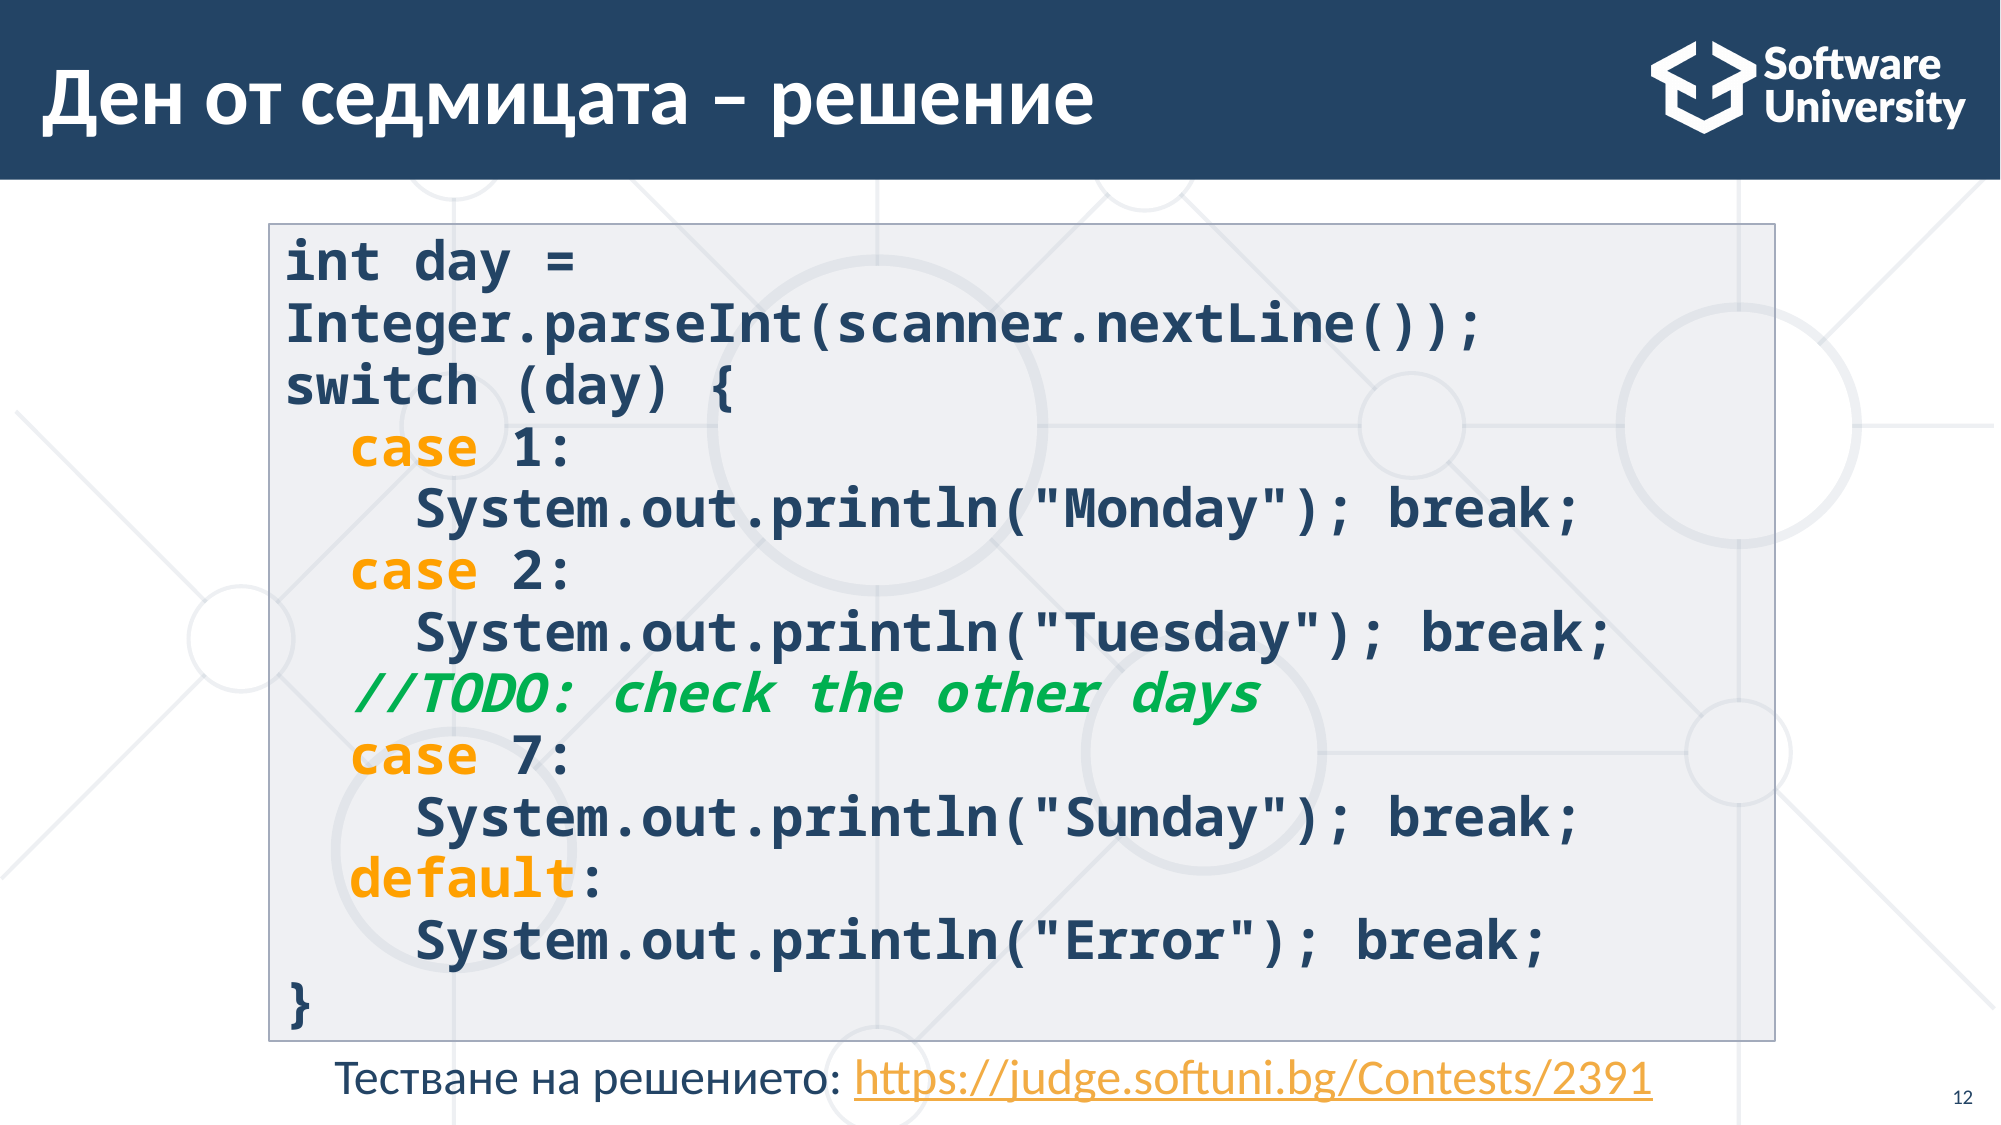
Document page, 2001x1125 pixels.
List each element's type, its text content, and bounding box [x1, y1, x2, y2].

title Ден от седмицата – решение [24, 0, 1597, 183]
text_box int day = Integer.parseInt(scanner.nextLine()); switch (day) { case 1: System.out.println("Monday"); break; case 2: System.out.println("Tuesday"); break; //TODO: check the other days case 7: System.out.println("Sunday"); break; default: System.out.println("Error"); break; } [269, 224, 1775, 1036]
picture [1651, 41, 1966, 134]
slide_number 12 [1927, 1067, 1989, 1117]
text_box Тестване на решението: https://judge.softuni.bg/Contests/2391 [124, 1036, 1863, 1112]
